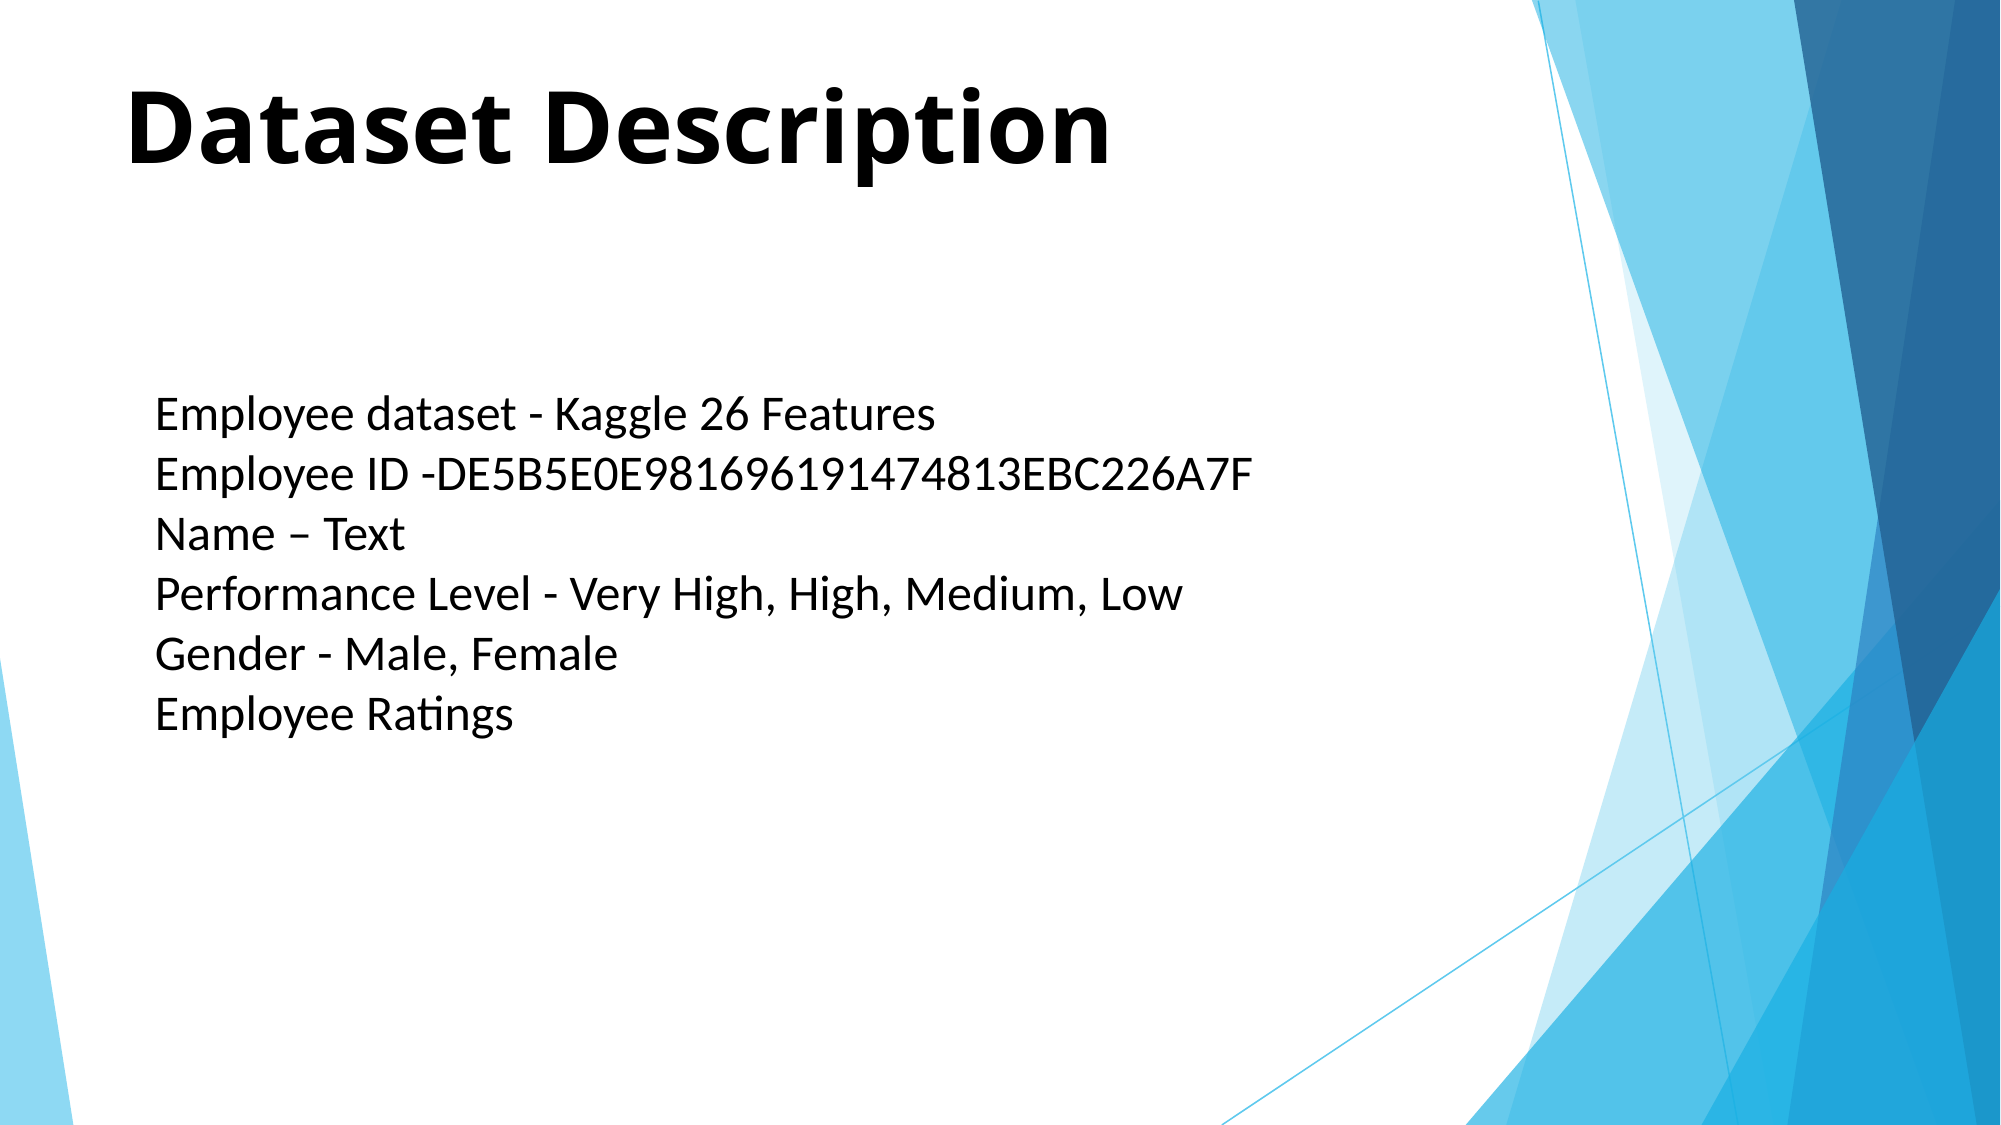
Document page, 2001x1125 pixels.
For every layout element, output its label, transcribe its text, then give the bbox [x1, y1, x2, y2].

text_box Employee dataset - Kaggle 26 Features Employee ID -DE5B5E0E981696191474813EBC226A7F Name – Text Performance Level - Very High, High, Medium, Low Gender - Male, Female Employee Ratings [139, 373, 1557, 748]
title Dataset Description [123, 63, 1877, 164]
